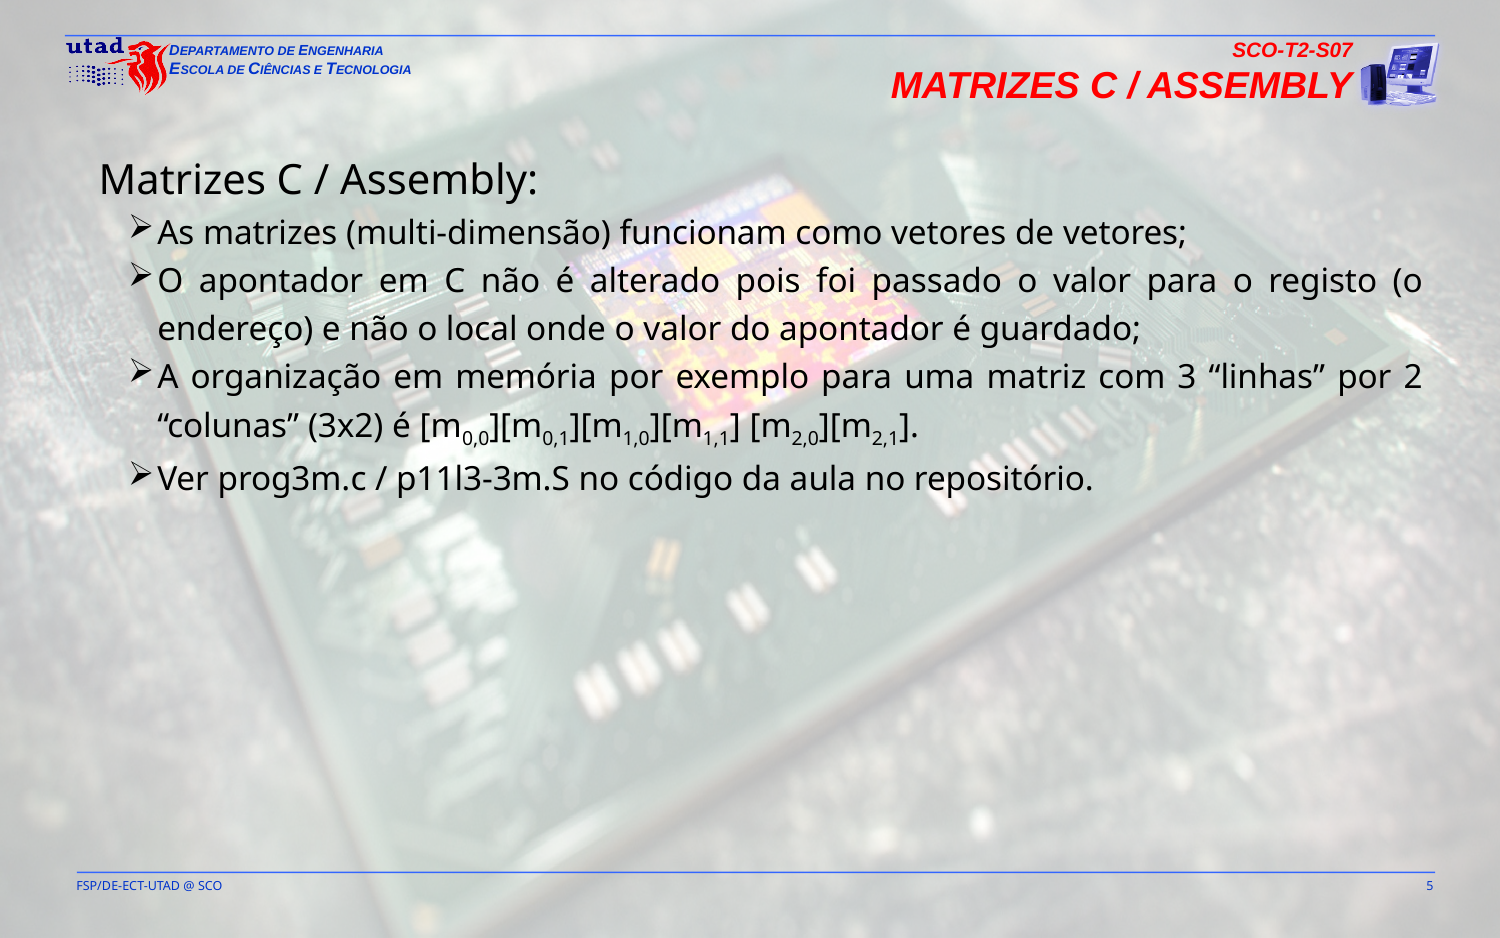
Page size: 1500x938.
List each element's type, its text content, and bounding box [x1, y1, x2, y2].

picture [64, 35, 172, 97]
picture [1352, 33, 1447, 115]
title SCO-T2-S07 Matrizes C / Assembly [493, 30, 1365, 100]
text_box Matrizes C / Assembly: As matrizes (multi-dimensão) funcionam como vetores de vetores; O apontador em C não é alterado pois foi passado o valor para o registo (o endereço) e não o local onde o valor do apontador é guardado; A organização em memória por exemplo para uma matriz com 3 “linhas” por 2 “colunas” (3x2) é [m0,0][m0,1][m1,0][m1,1] [m2,0][m2,1]. Ver prog3m.c / p11l3-3m.S no código da aula no repositório. [88, 138, 1436, 503]
